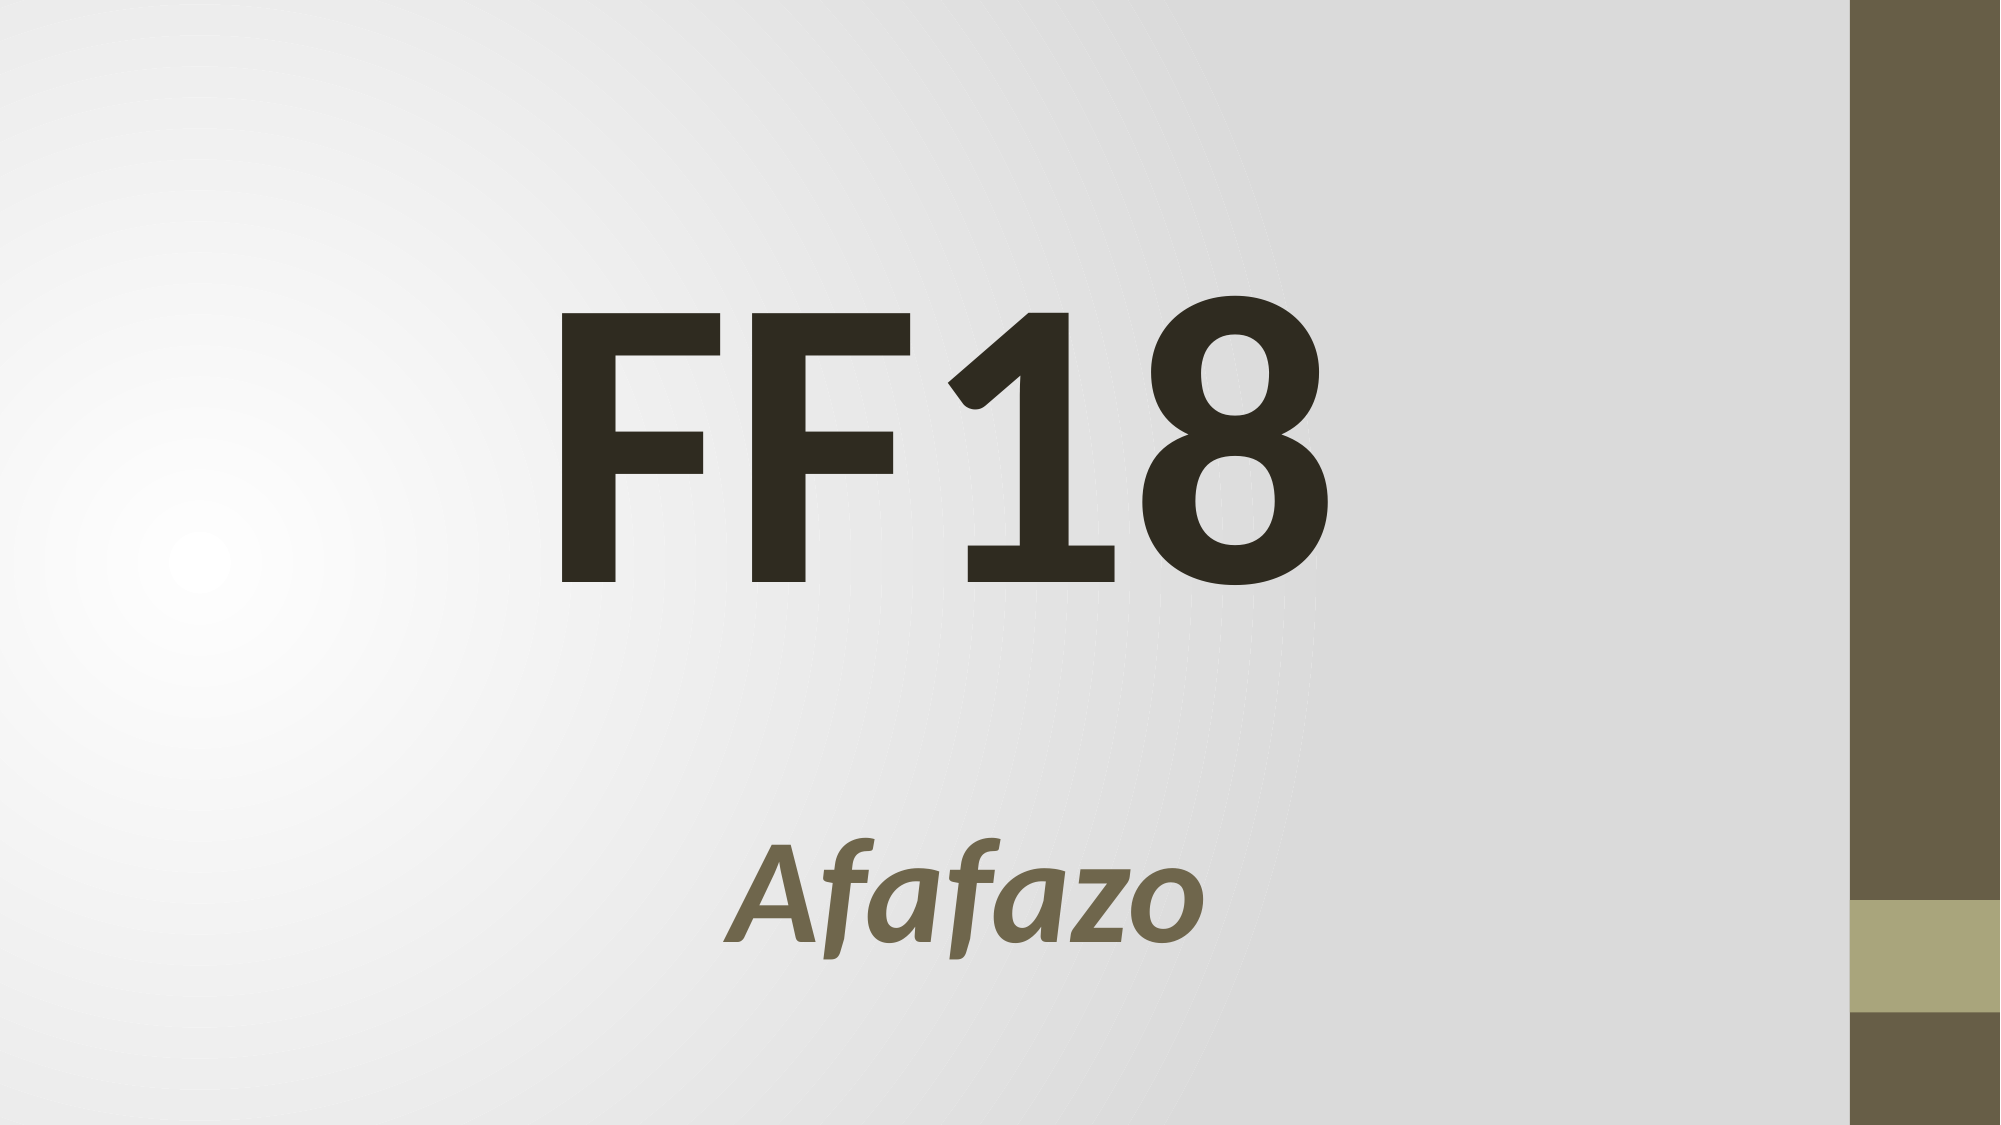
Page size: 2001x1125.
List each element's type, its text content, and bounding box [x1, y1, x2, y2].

text_box Afafazo [681, 785, 1256, 980]
text_box FF18 [303, 160, 1579, 673]
